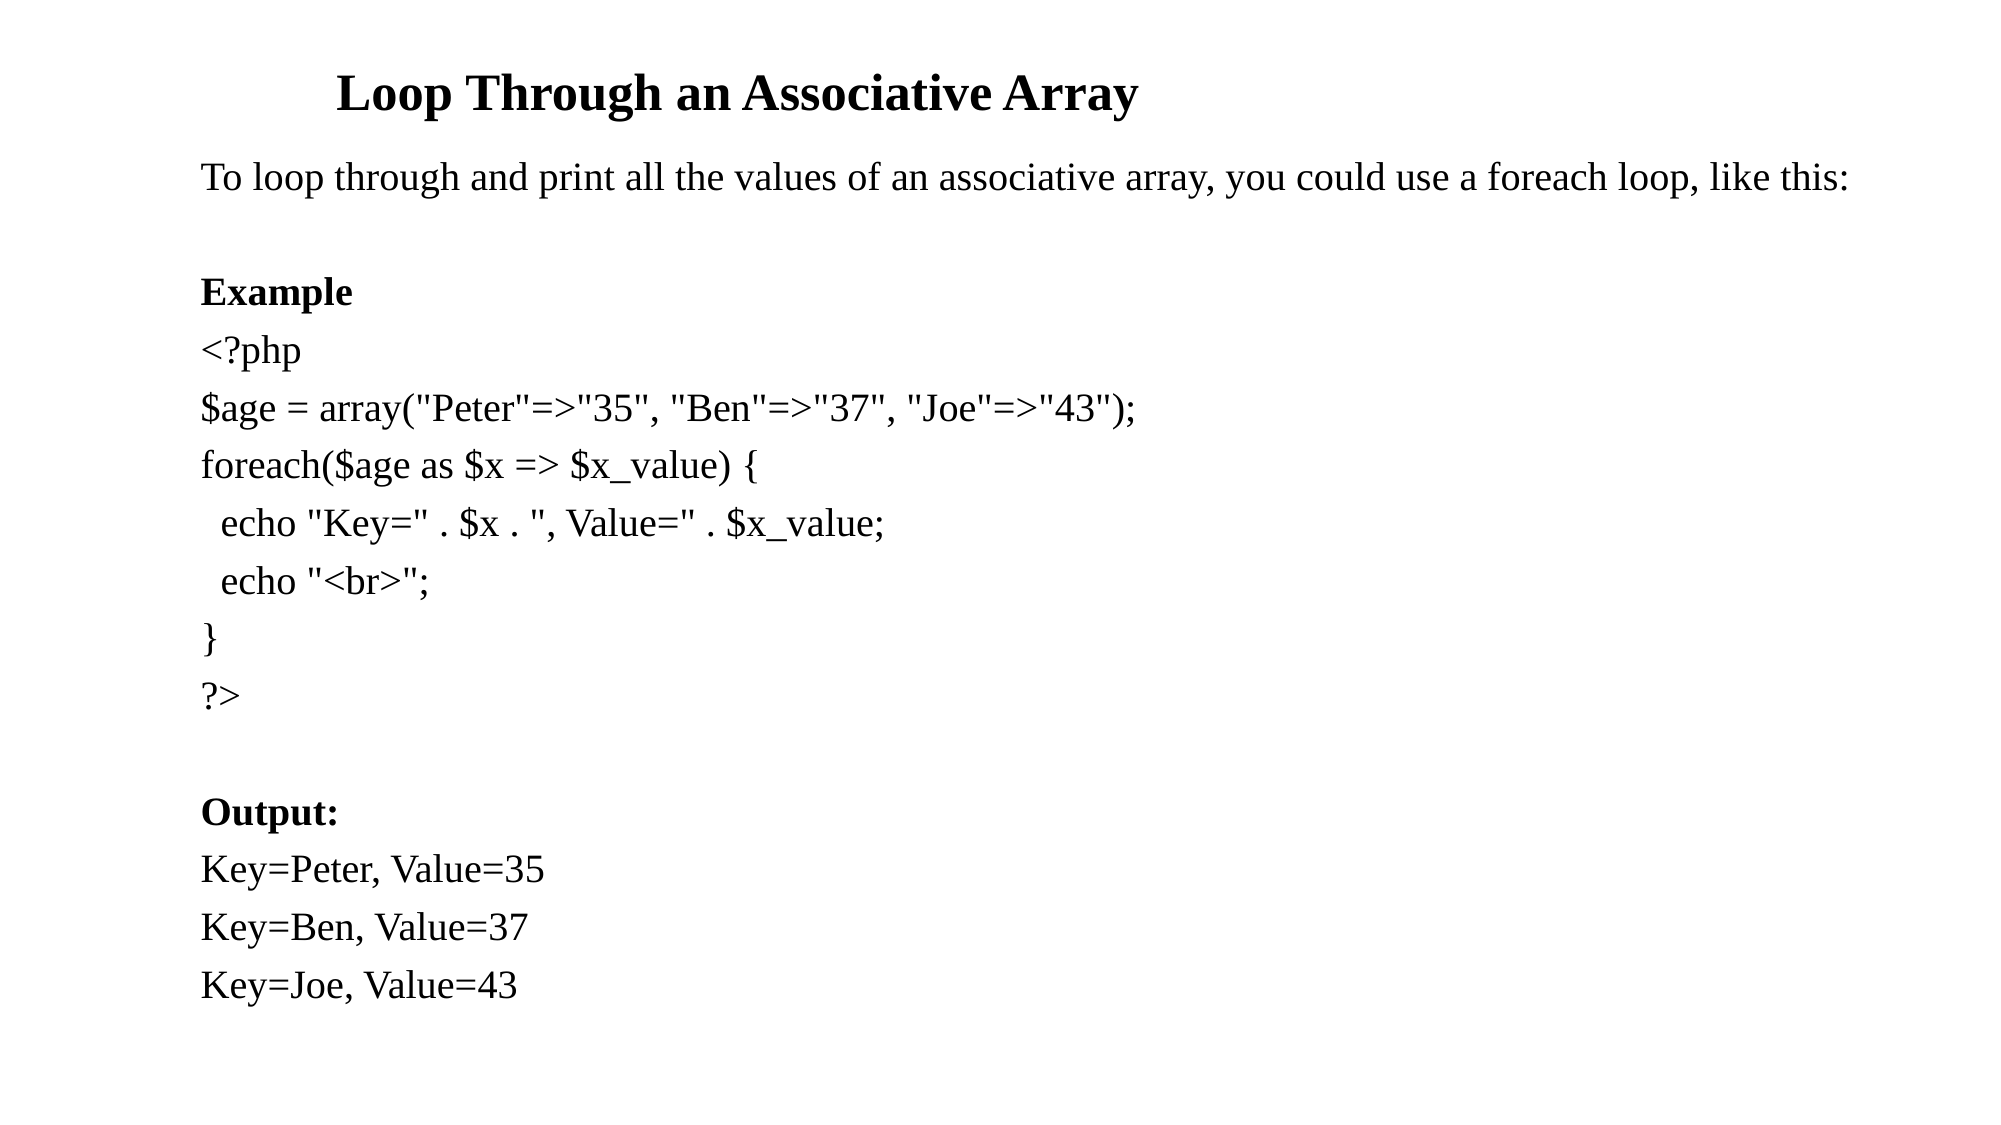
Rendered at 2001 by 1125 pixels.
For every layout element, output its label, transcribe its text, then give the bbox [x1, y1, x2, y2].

title Loop Through an Associative Array [0, 56, 1591, 197]
list To loop through and print all the values of an associative array, you could use a foreach loop, like this: Example <?php $age = array("Peter"=>"35", "Ben"=>"37", "Joe"=>"43"); foreach($age as $x => $x_value) { echo "Key=" . $x . ", Value=" . $x_value; echo "<br>"; } ?> Output: Key=Peter, Value=35 Key=Ben, Value=37 Key=Joe, Value=43 [185, 148, 1911, 1018]
